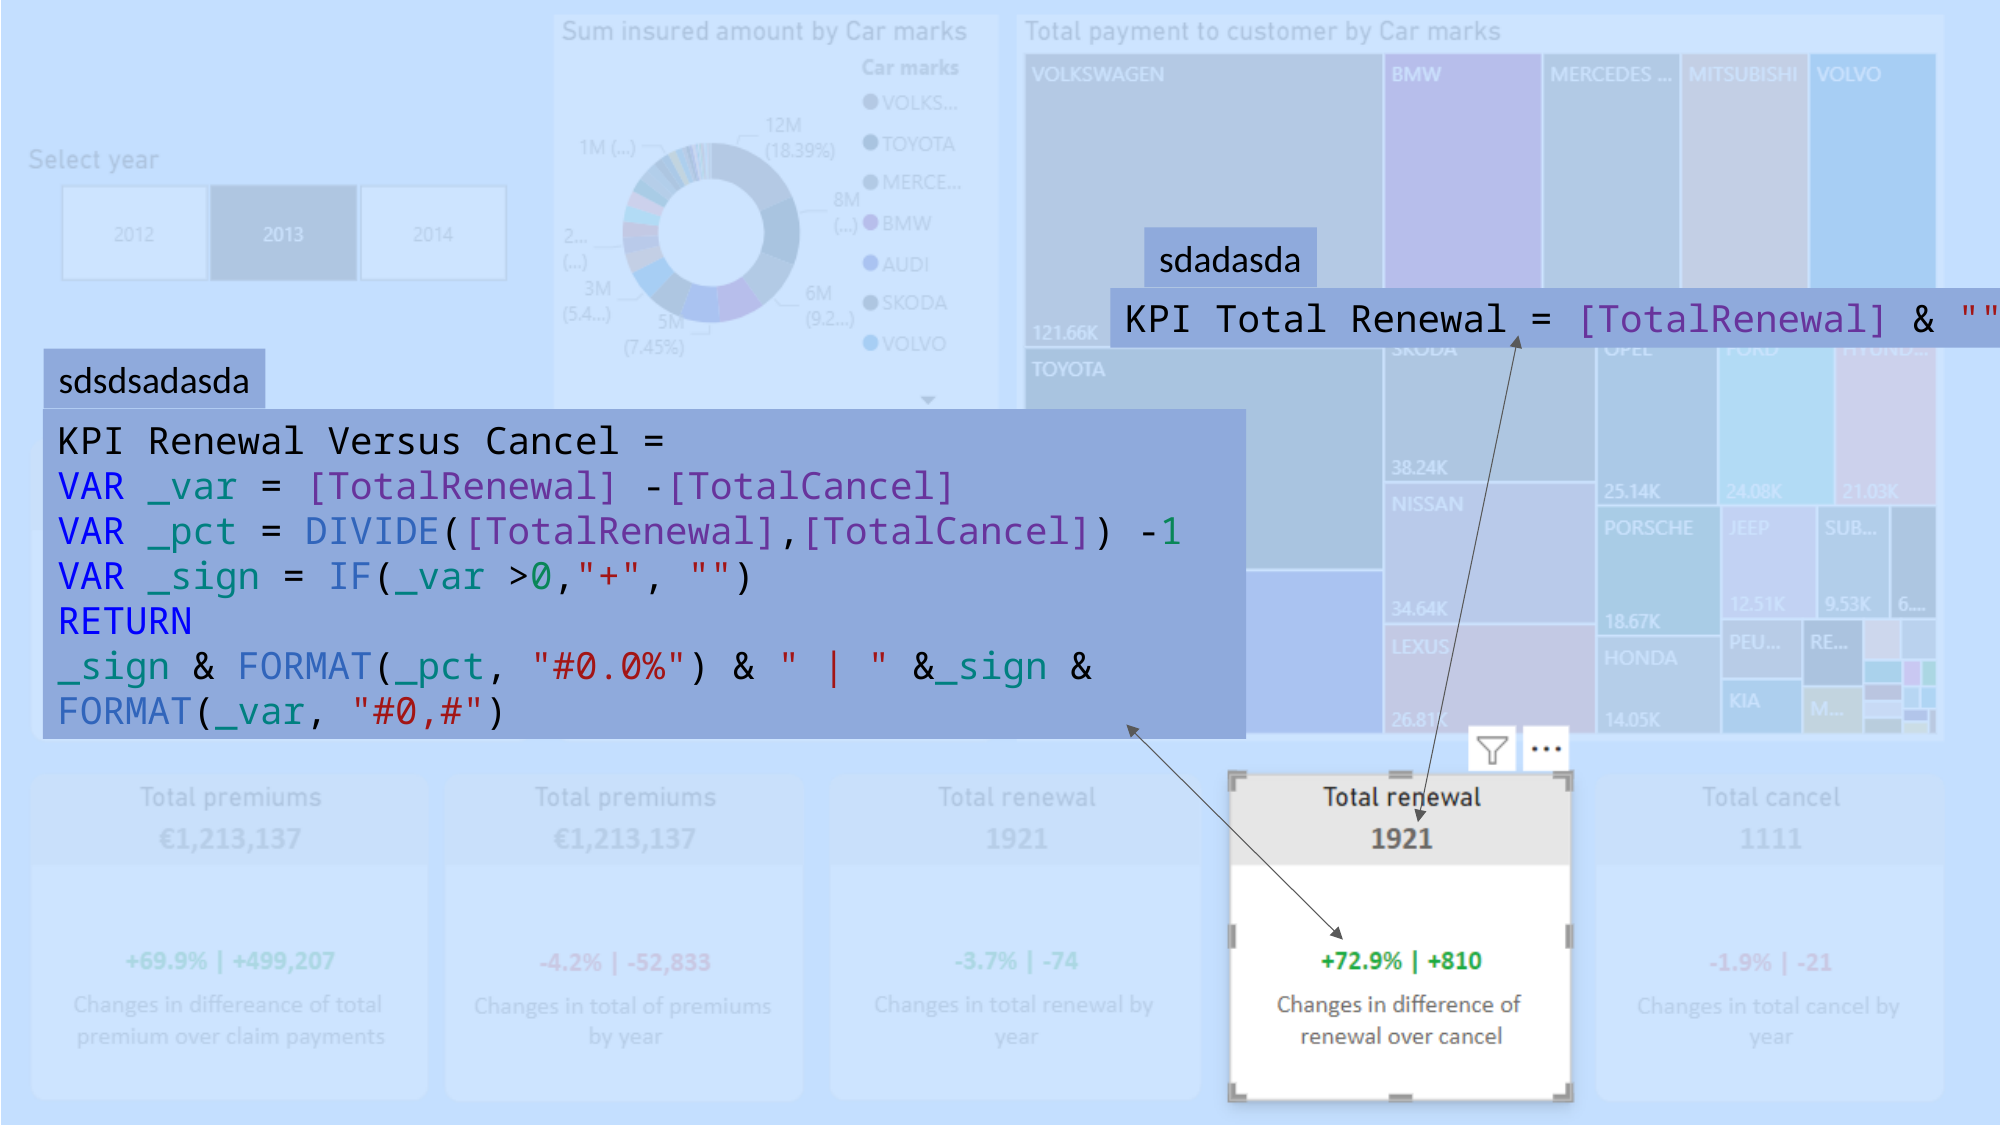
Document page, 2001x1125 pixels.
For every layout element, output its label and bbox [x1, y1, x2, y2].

text_box [1417, 335, 1519, 823]
picture [1, 0, 2000, 1125]
text_box [1126, 724, 1343, 940]
